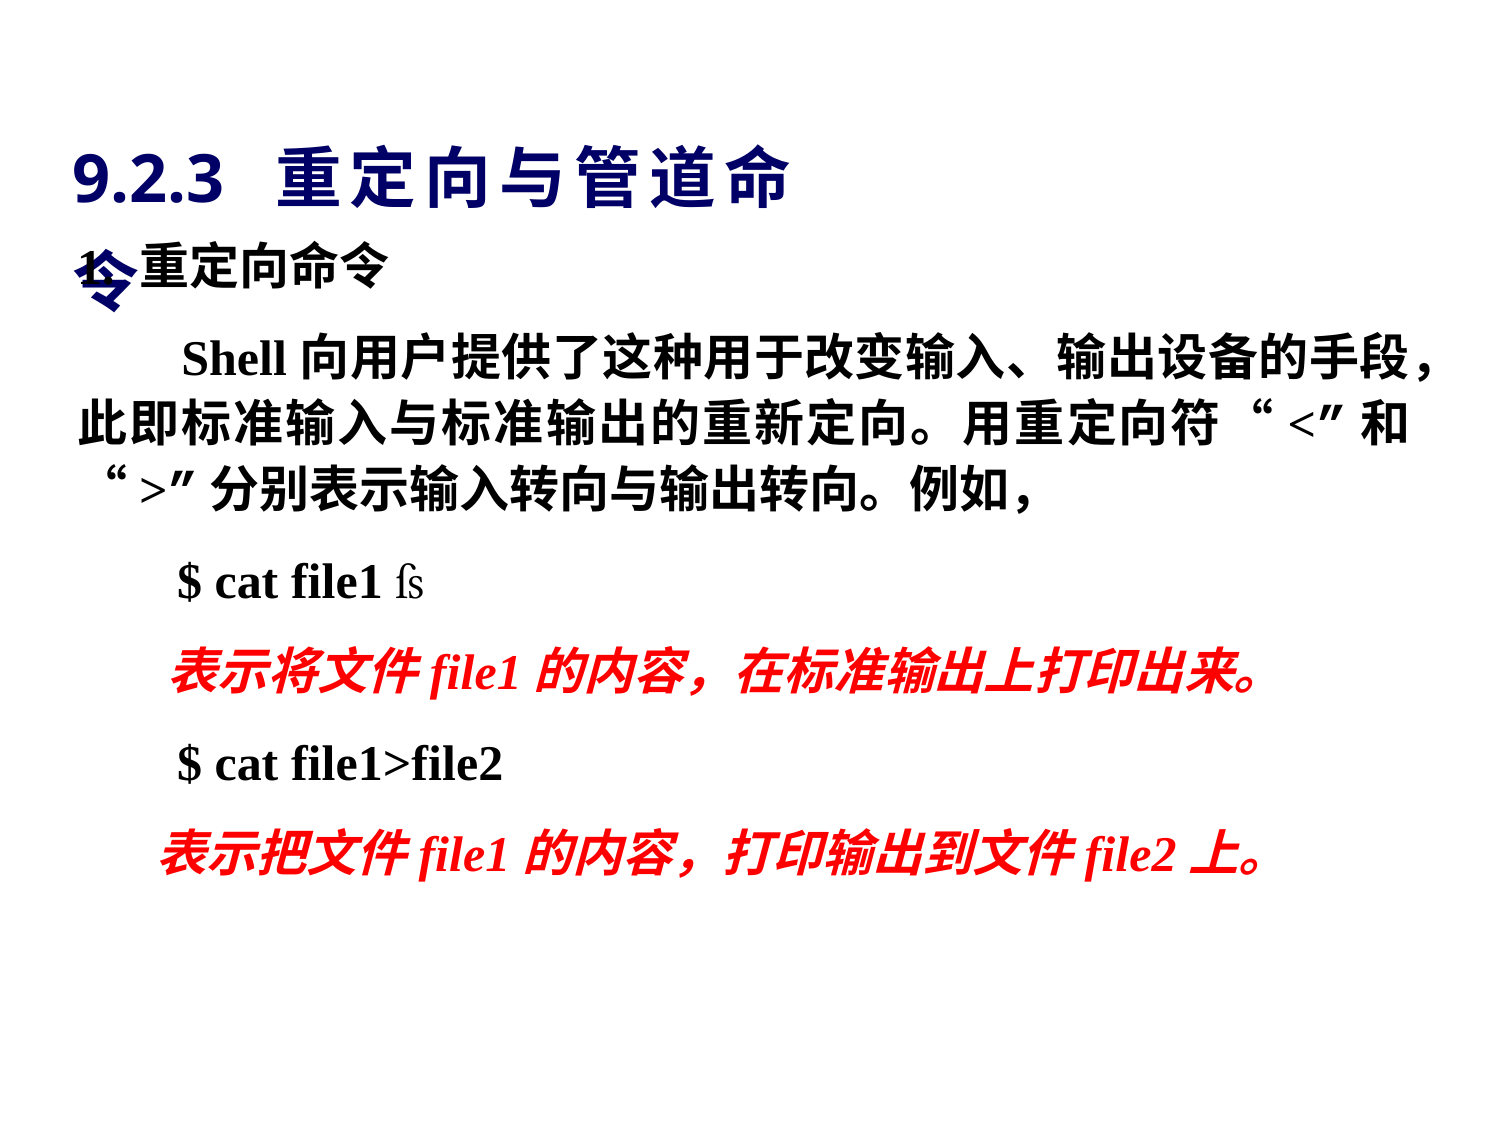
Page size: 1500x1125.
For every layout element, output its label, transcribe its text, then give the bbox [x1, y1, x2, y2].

text_box 1. 重定向命令 Shell向用户提供了这种用于改变输入、输出设备的手段，此即标准输入与标准输出的重新定向。用重定向符“<”和“>”分别表示输入转向与输出转向。例如， $ cat file1  表示将文件file1的内容，在标准输出上打印出来。 $ cat file1>file2 表示把文件file1的内容，打印输出到文件file2上。 [62, 212, 1425, 889]
text_box 9.2.3 重定向与管道命令 [57, 104, 807, 224]
